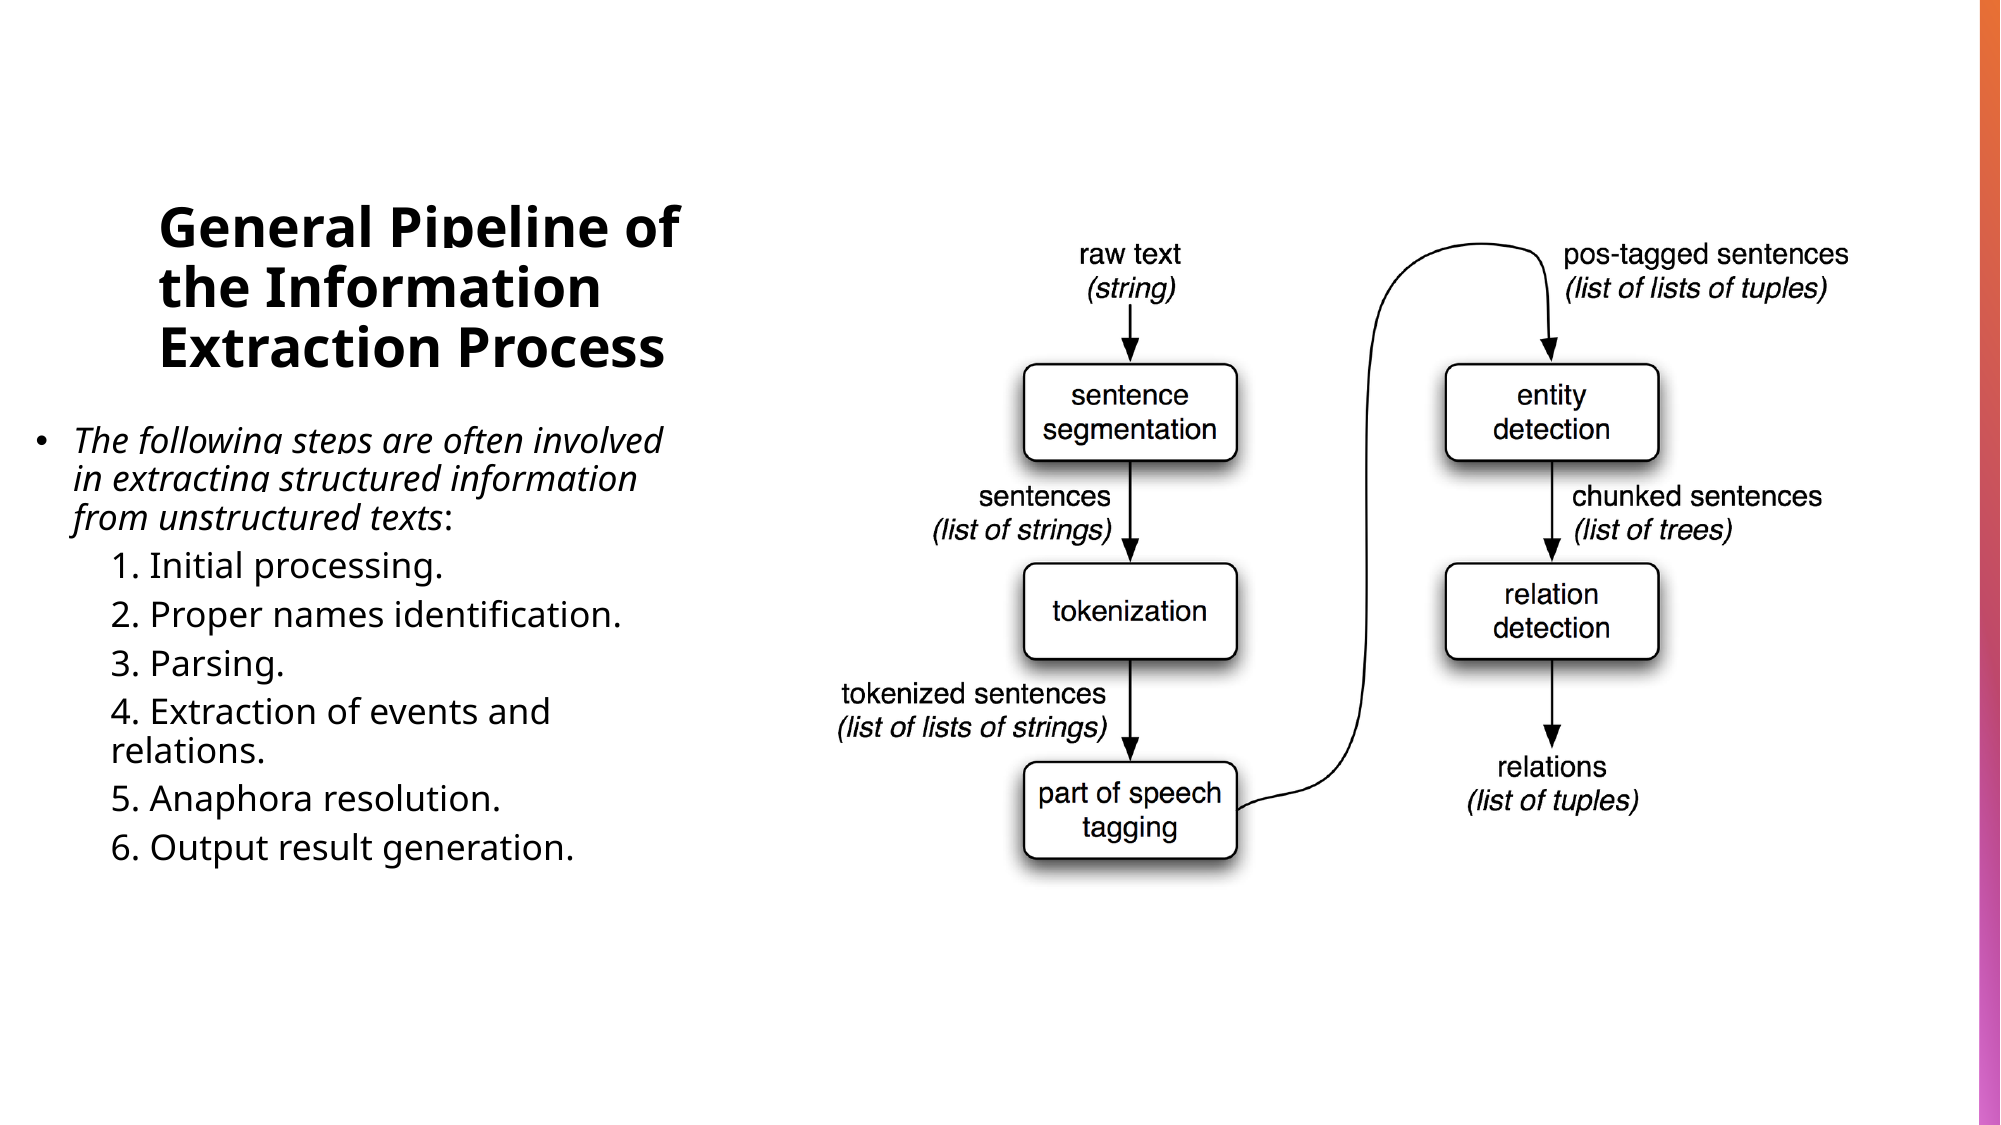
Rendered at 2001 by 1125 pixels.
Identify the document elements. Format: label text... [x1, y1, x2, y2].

list The following steps are often involved in extracting structured information from unstructured texts: 1. Initial processing. 2. Proper names identification. 3. Parsing. 4. Extraction of events and relations. 5. Anaphora resolution. 6. Output result generation. [20, 415, 711, 982]
title General Pipeline of the Information Extraction Process [143, 121, 711, 387]
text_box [1979, 0, 2000, 1125]
picture [817, 232, 1867, 894]
